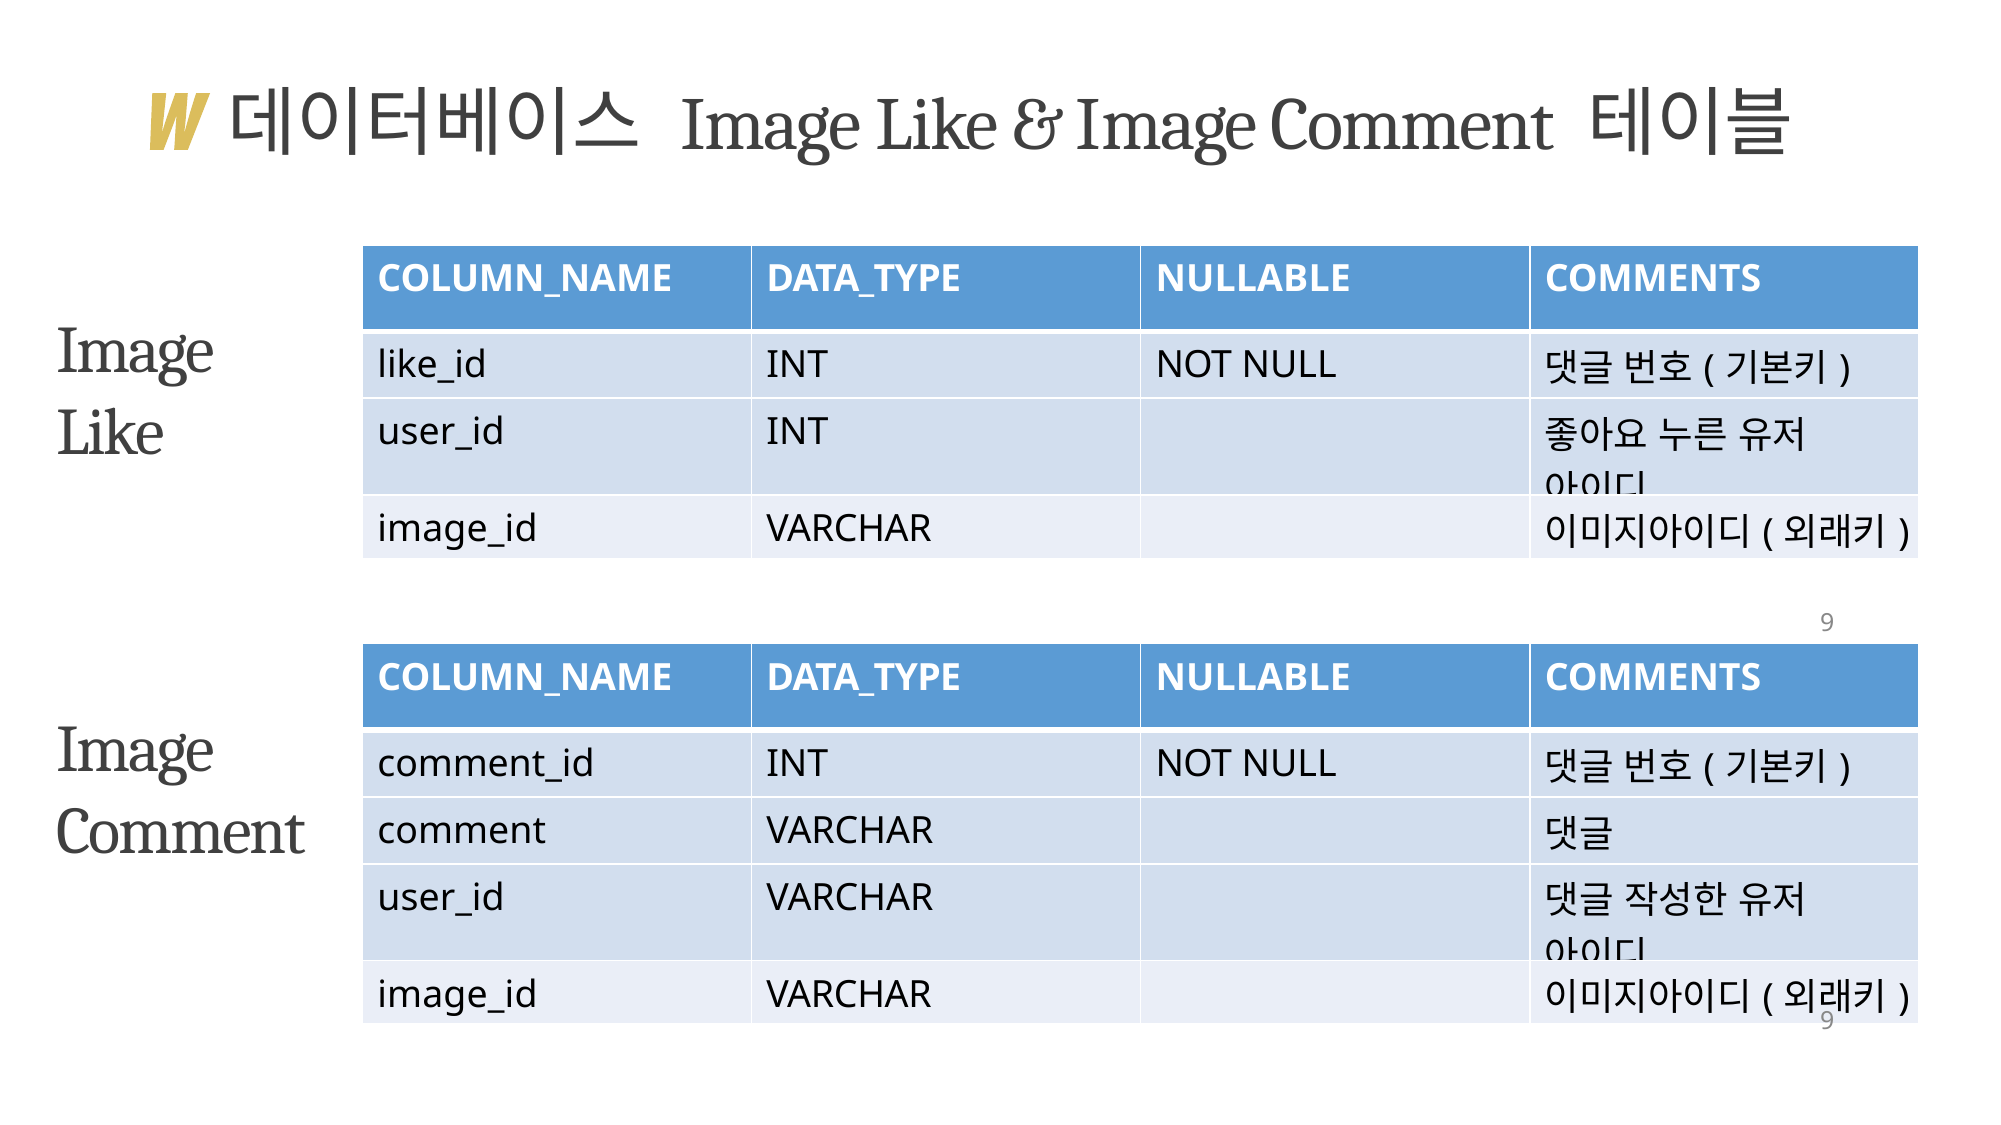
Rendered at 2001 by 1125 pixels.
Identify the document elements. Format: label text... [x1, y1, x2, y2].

table_header COLUMN_NAME [363, 246, 751, 329]
table_cell like_id [363, 334, 751, 397]
table_header NULLABLE [1141, 644, 1529, 727]
text_box 9 [1815, 1000, 1852, 1039]
table_header DATA_TYPE [752, 644, 1140, 727]
table_cell VARCHAR [752, 798, 1140, 863]
text_box Image Comment [53, 702, 339, 867]
table_cell 댓글 작성한 유저 아이디 [1531, 865, 1918, 960]
table_cell 댓글 [1531, 798, 1918, 863]
table_cell [1141, 961, 1529, 1023]
table_cell VARCHAR [752, 961, 1140, 1023]
table_header COMMENTS [1531, 246, 1918, 329]
table_cell 댓글 번호(기본키) [1531, 733, 1918, 796]
table_cell 이미지아이디(외래키) [1531, 961, 1918, 1023]
table_cell 좋아요 누른 유저 아이디 [1531, 399, 1918, 494]
table_cell comment [363, 798, 751, 863]
table_cell image_id [363, 961, 751, 1023]
text_box [149, 93, 211, 150]
table_cell INT [752, 399, 1140, 494]
table_cell user_id [363, 865, 751, 960]
table_cell INT [752, 334, 1140, 397]
table_cell [1141, 865, 1529, 960]
table_cell INT [752, 733, 1140, 796]
text_box Image Like [53, 304, 339, 468]
table_cell VARCHAR [752, 865, 1140, 960]
table_cell 댓글 번호(기본키) [1531, 334, 1918, 397]
table_cell comment_id [363, 733, 751, 796]
text_box 9 [1815, 601, 1852, 640]
title 데이터베이스 Image Like & Image Comment 테이블 [225, 72, 1900, 263]
table_header DATA_TYPE [752, 246, 1140, 329]
table_cell 이미지아이디(외래키) [1531, 496, 1918, 558]
table_header COLUMN_NAME [363, 644, 751, 727]
table_cell user_id [363, 399, 751, 494]
table_cell [1141, 399, 1529, 494]
table_header COMMENTS [1531, 644, 1918, 727]
table_cell [1141, 496, 1529, 558]
table_header NULLABLE [1141, 246, 1529, 329]
table_cell [1141, 798, 1529, 863]
table_cell NOT NULL [1141, 733, 1529, 796]
table_cell image_id [363, 496, 751, 558]
table_cell VARCHAR [752, 496, 1140, 558]
table_cell NOT NULL [1141, 334, 1529, 397]
